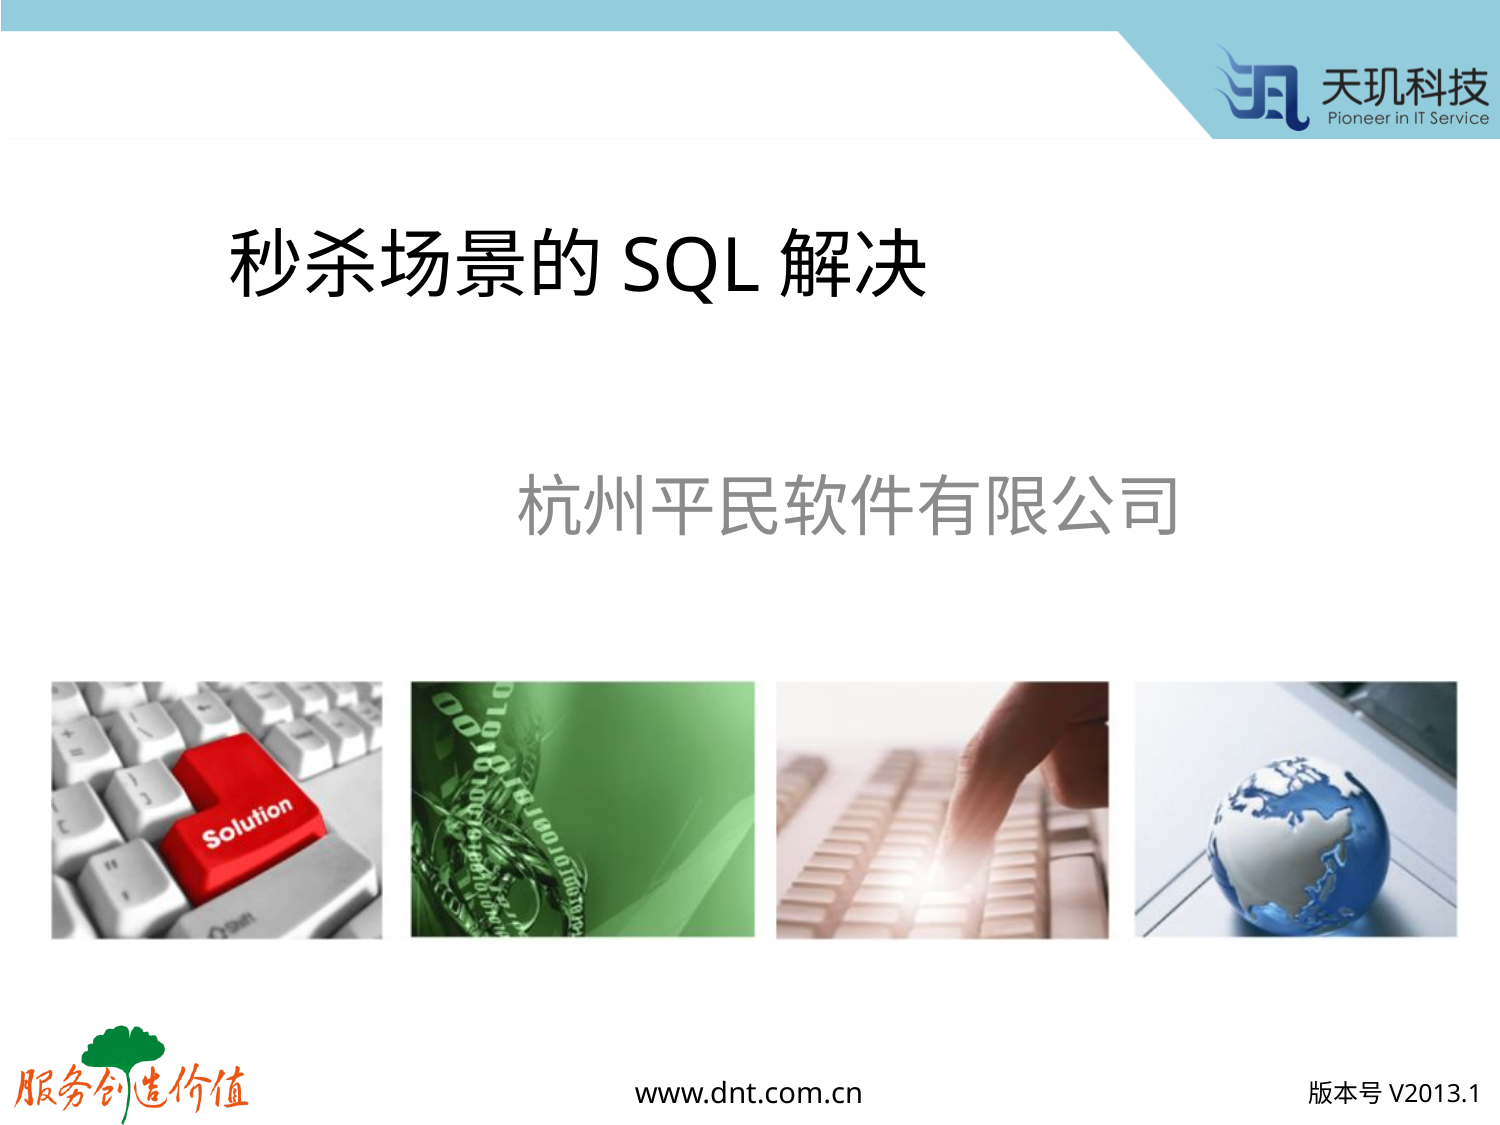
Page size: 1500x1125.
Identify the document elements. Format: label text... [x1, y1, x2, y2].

picture [50, 680, 1459, 941]
subtitle 杭州平民软件有限公司 [324, 456, 1375, 587]
picture [0, 0, 1500, 140]
picture [0, 1023, 254, 1125]
title 秒杀场景的SQL解决 [41, 125, 1117, 398]
